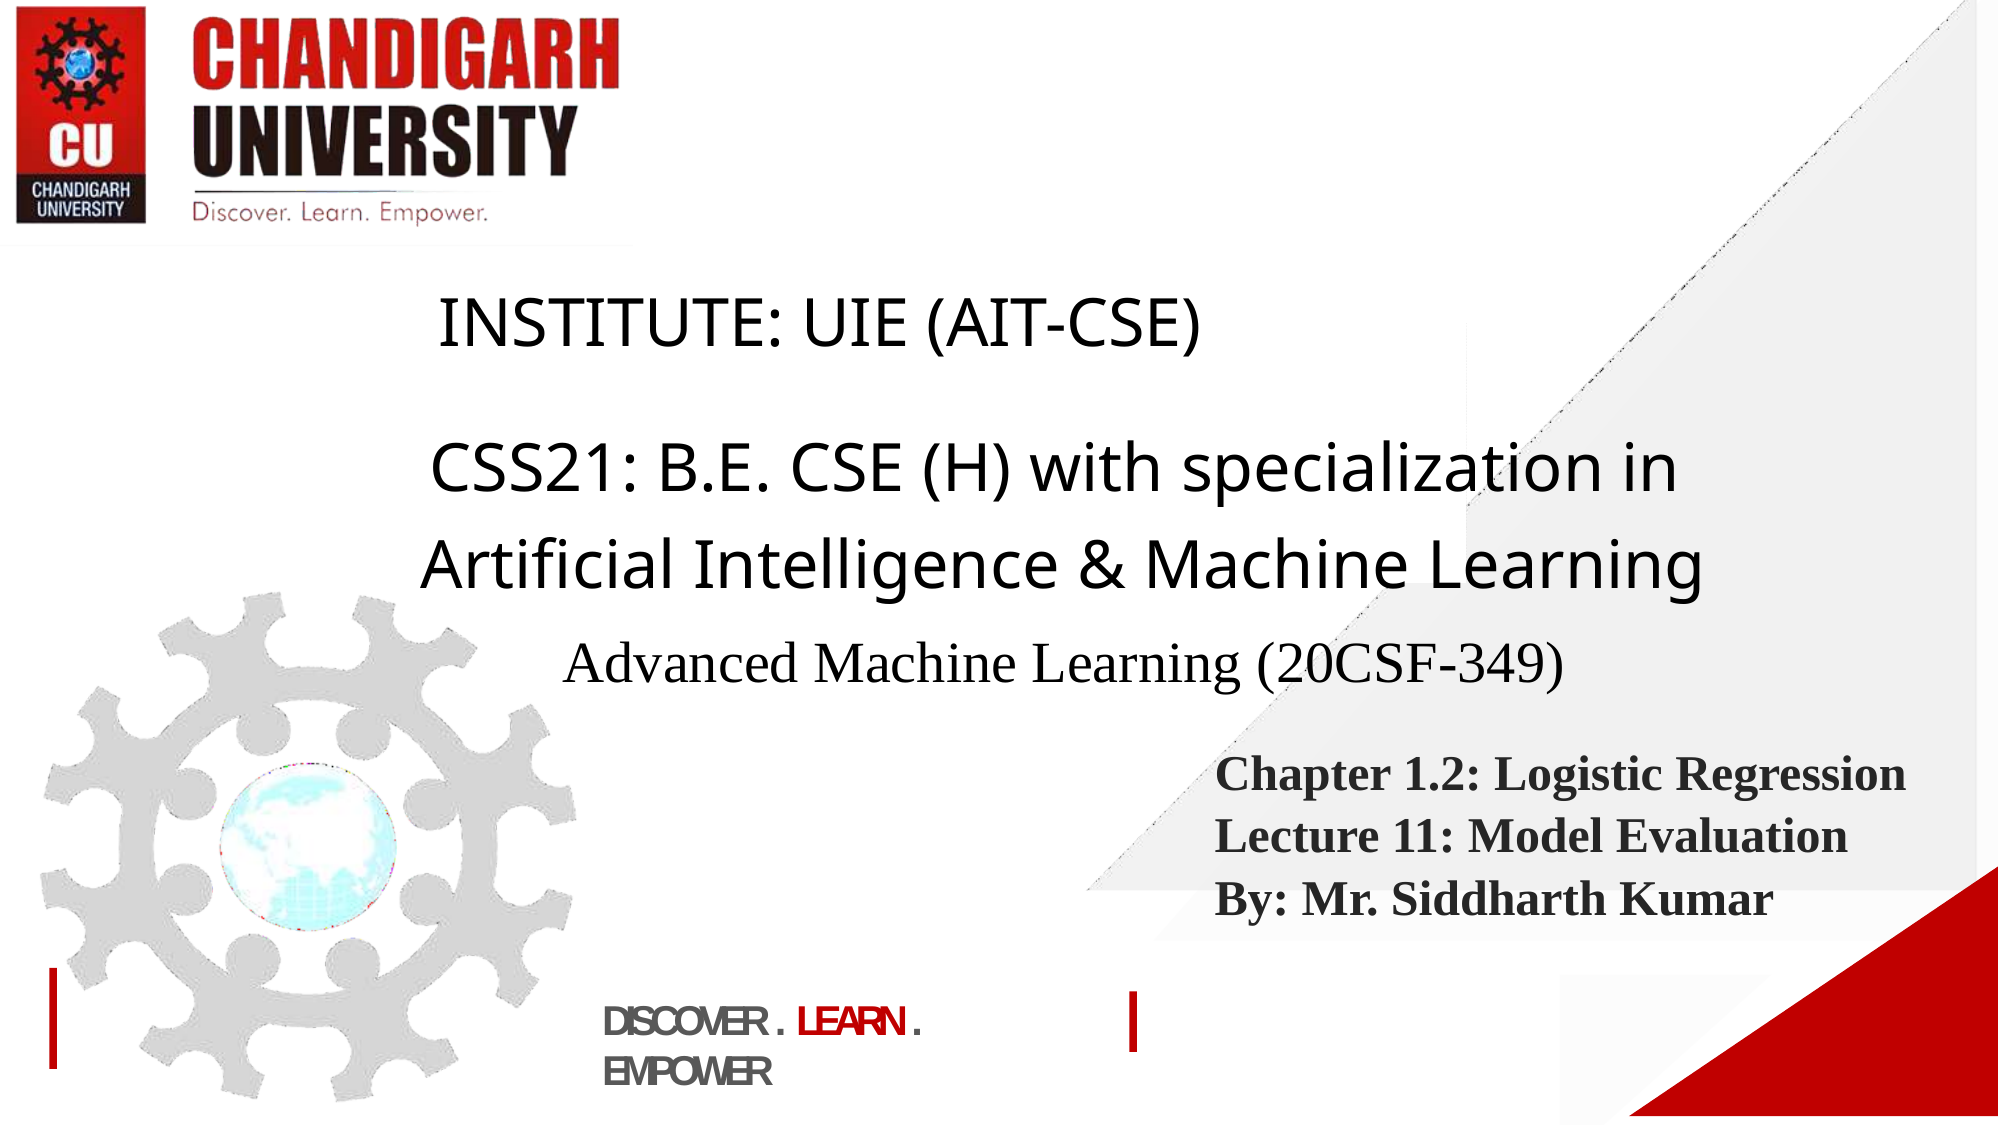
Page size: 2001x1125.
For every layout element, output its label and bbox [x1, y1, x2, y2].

text_box [0, 0, 1999, 1117]
